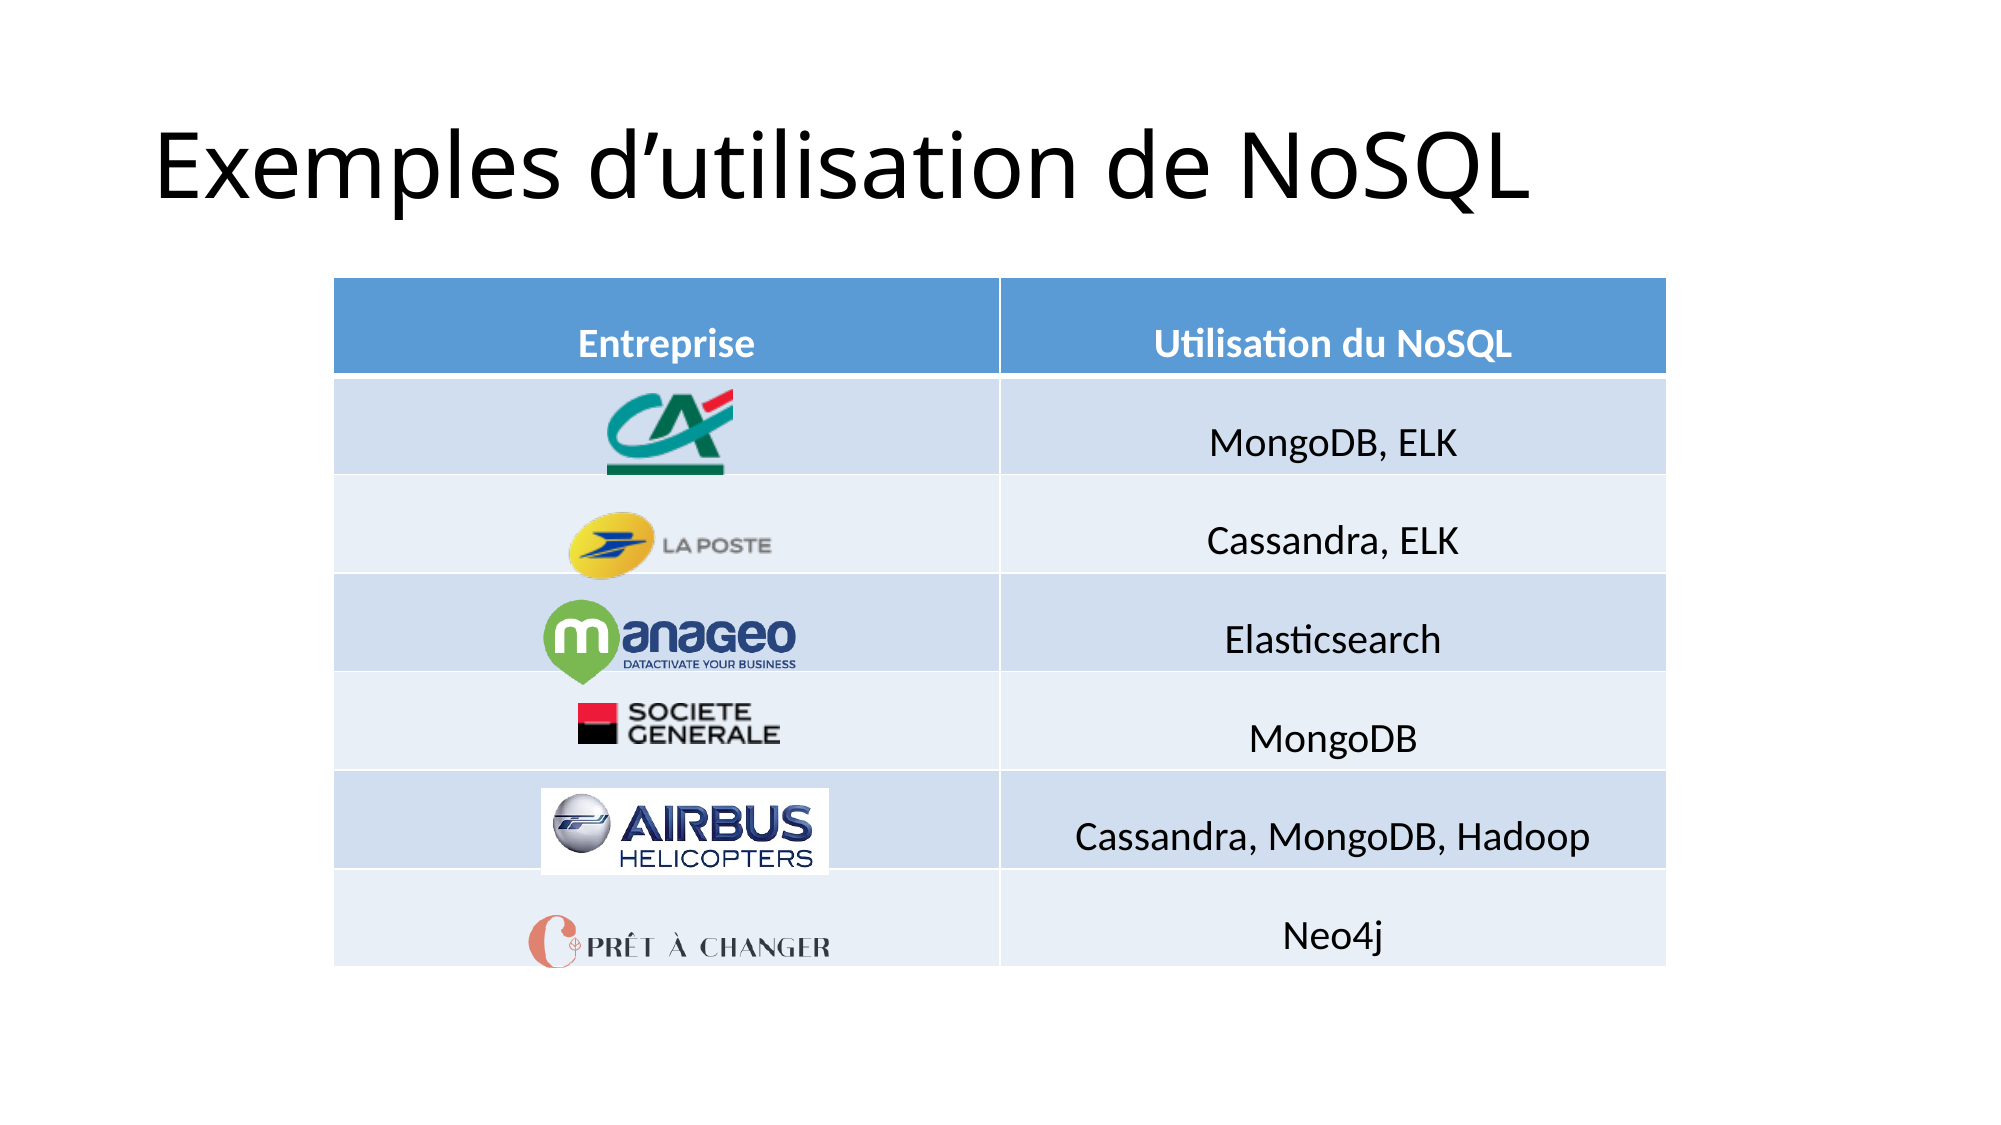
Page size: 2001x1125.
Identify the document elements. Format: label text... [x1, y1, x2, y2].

picture [541, 788, 829, 875]
title Exemples d’utilisation de NoSQL [137, 59, 1863, 278]
table_cell [334, 672, 999, 769]
table_cell MongoDB, ELK [1001, 379, 1666, 474]
picture [543, 599, 796, 685]
table_header Entreprise [334, 278, 999, 373]
table_cell MongoDB [1001, 672, 1666, 769]
table_cell Cassandra, ELK [1001, 475, 1666, 572]
picture [528, 914, 829, 968]
table_cell Cassandra, MongoDB, Hadoop [1001, 771, 1666, 868]
table_cell [334, 870, 999, 966]
table_cell Elasticsearch [1001, 574, 1666, 671]
table_cell Neo4j [1001, 870, 1666, 966]
table_cell [334, 574, 999, 671]
table_cell [334, 475, 999, 572]
table_header Utilisation du NoSQL [1001, 278, 1666, 373]
picture [560, 503, 780, 589]
picture [607, 389, 733, 476]
table_cell [334, 771, 999, 868]
table_cell [334, 379, 999, 474]
picture [577, 703, 780, 744]
